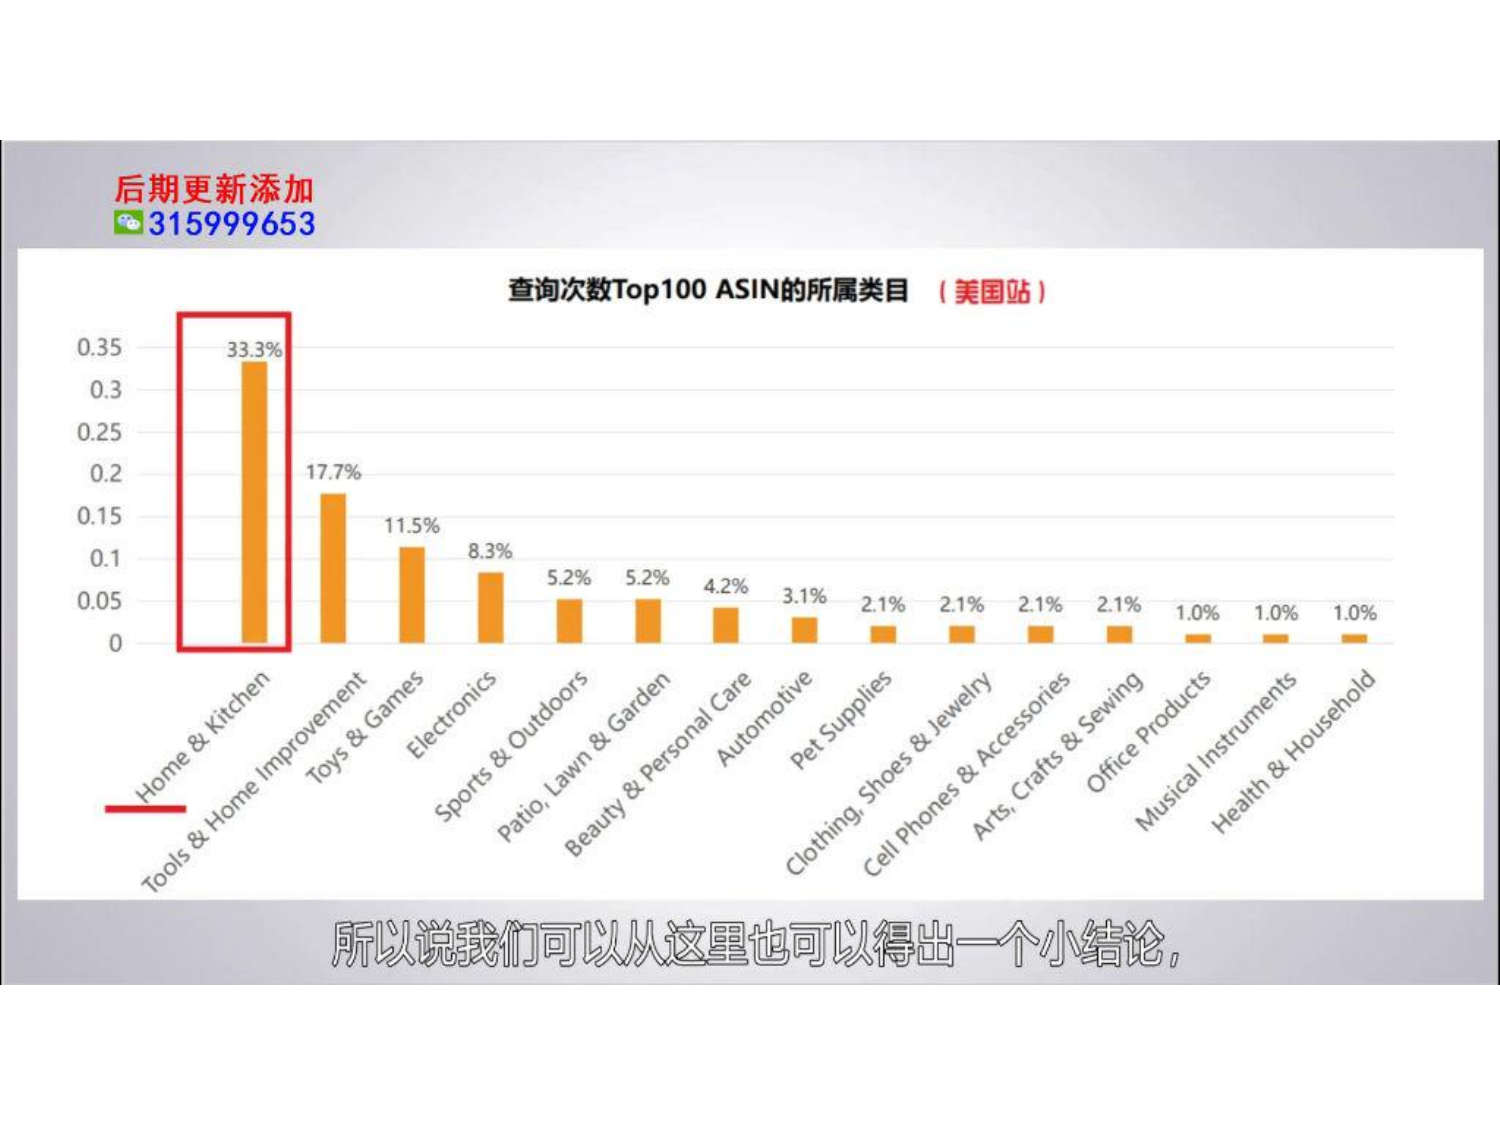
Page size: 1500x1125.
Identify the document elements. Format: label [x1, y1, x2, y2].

picture [0, 140, 1500, 985]
